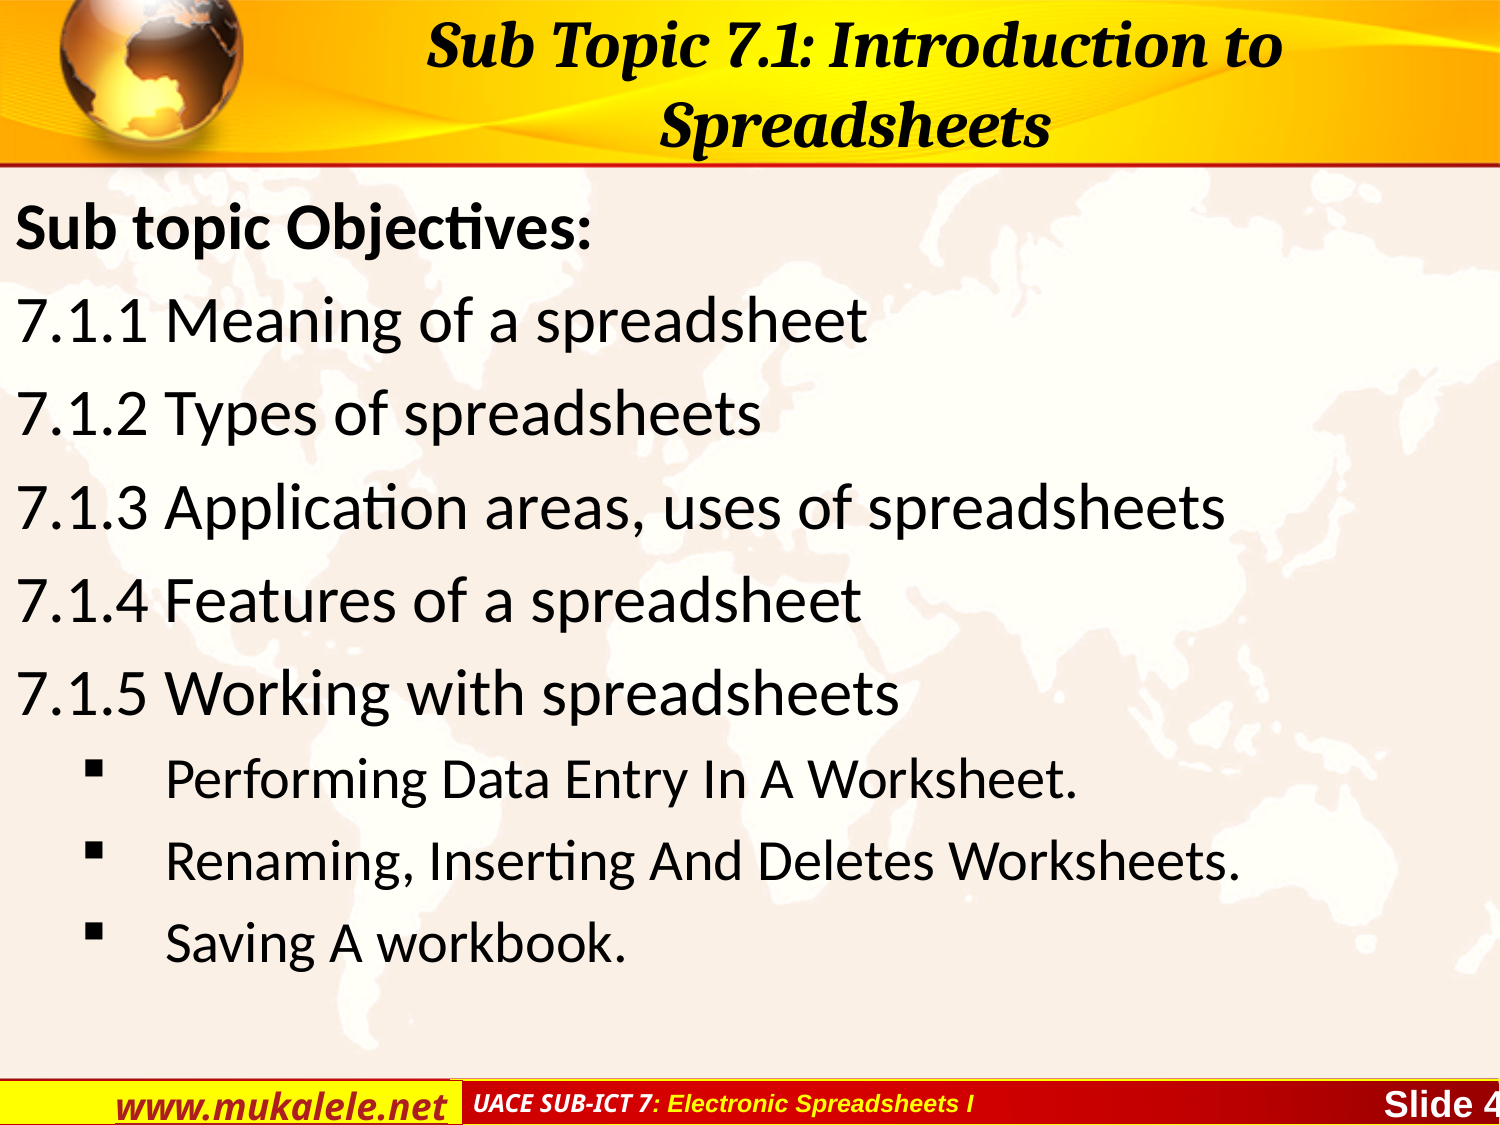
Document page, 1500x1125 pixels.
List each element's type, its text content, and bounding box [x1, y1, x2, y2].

title Sub Topic 7.1: Introduction to Spreadsheets [212, 0, 1500, 163]
picture [463, 1081, 1499, 1124]
picture [1488, 1098, 1495, 1108]
picture [0, 0, 1500, 174]
list Sub topic Objectives: 7.1.1 Meaning of a spreadsheet 7.1.2 Types of spreadsheets 7.1.3 Application areas, uses of spreadsheets 7.1.4 Features of a spreadsheet 7.1.5 Working with spreadsheets Performing Data Entry In A Worksheet. Renaming, Inserting And Deletes Worksheets. Saving A workbook. [0, 174, 1500, 1081]
